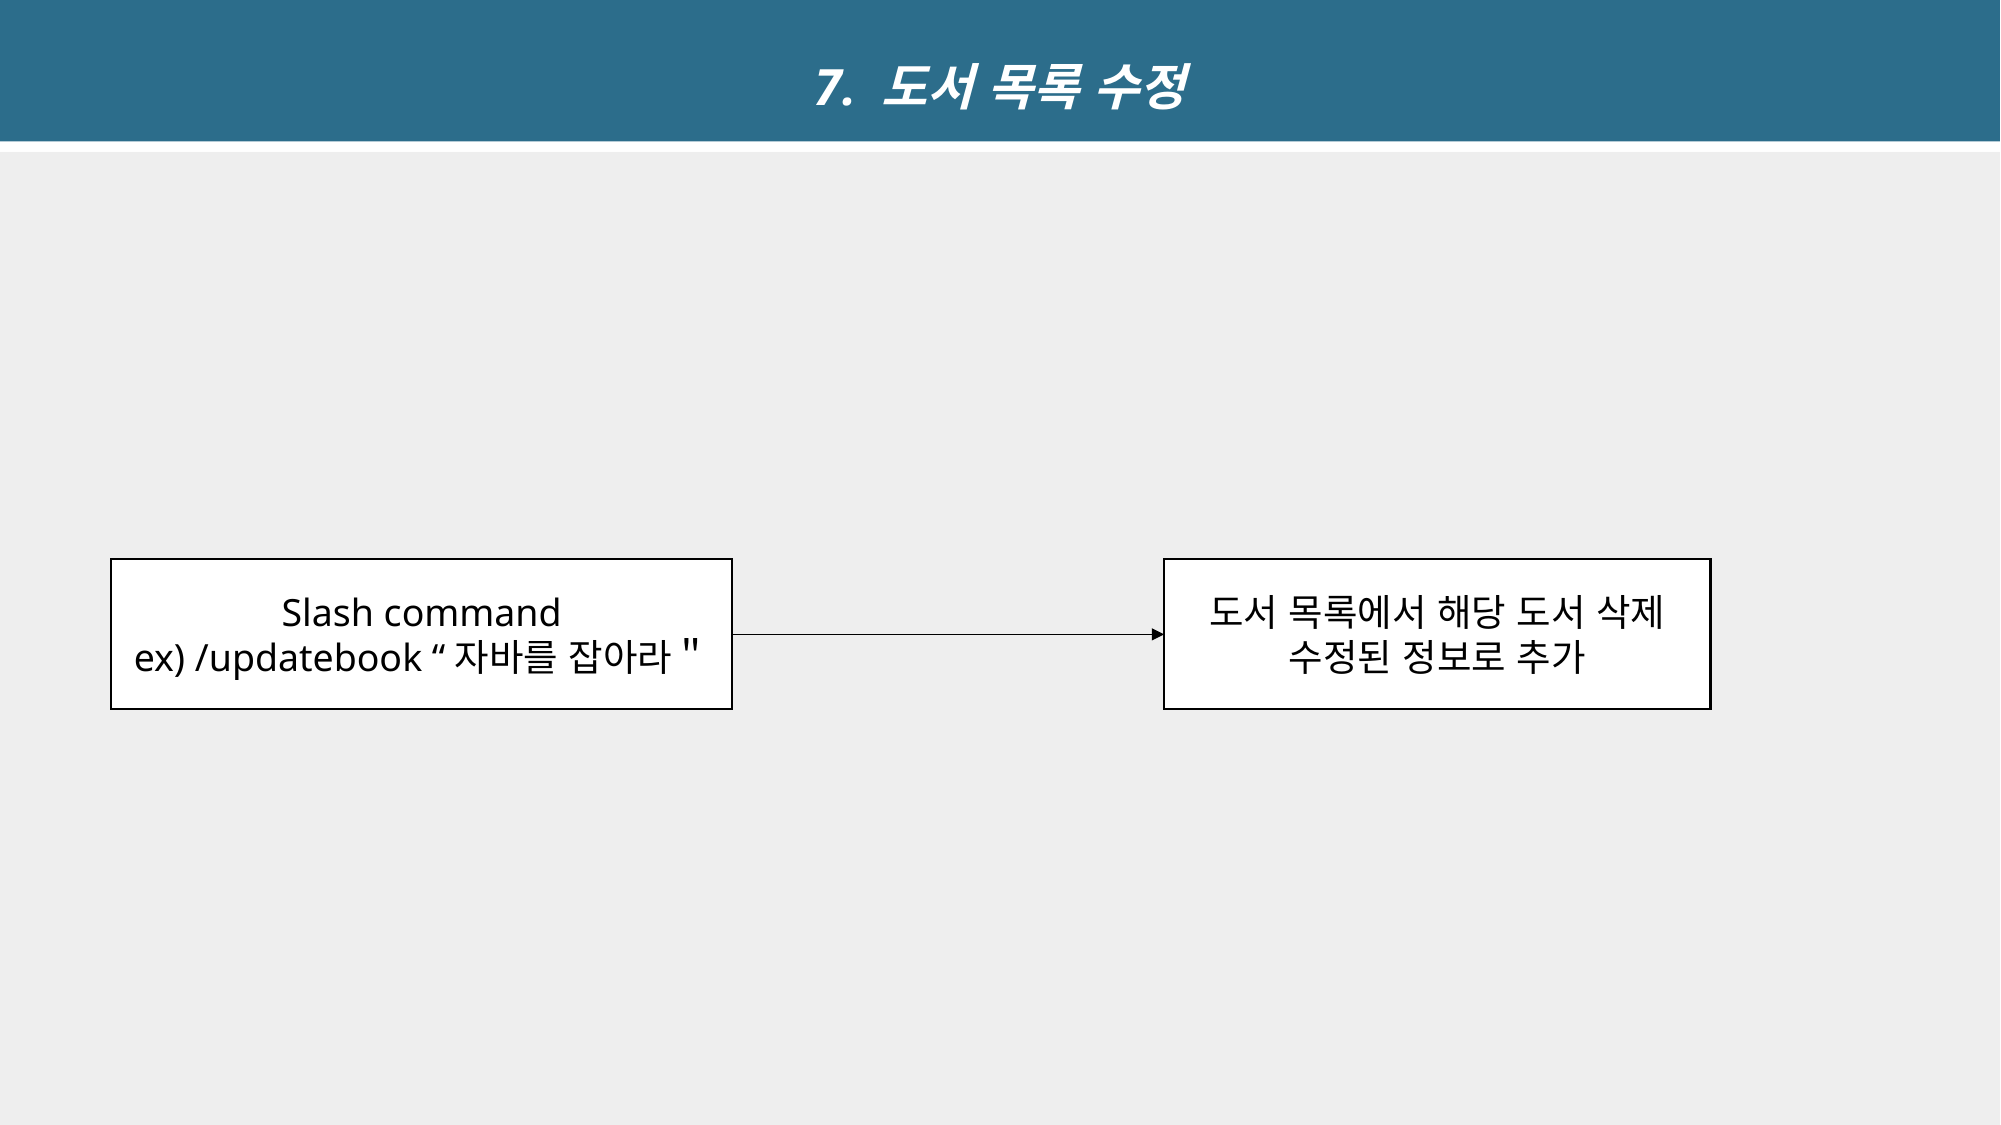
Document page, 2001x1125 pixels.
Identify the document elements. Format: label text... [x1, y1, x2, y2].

text_box Slash command ex) /updatebook “자바를 잡아라＂ [110, 558, 733, 710]
text_box 7. 도서 목록 수정 [0, 0, 2000, 142]
text_box 도서 목록에서 해당 도서 삭제 수정된 정보로 추가 [1163, 558, 1712, 710]
